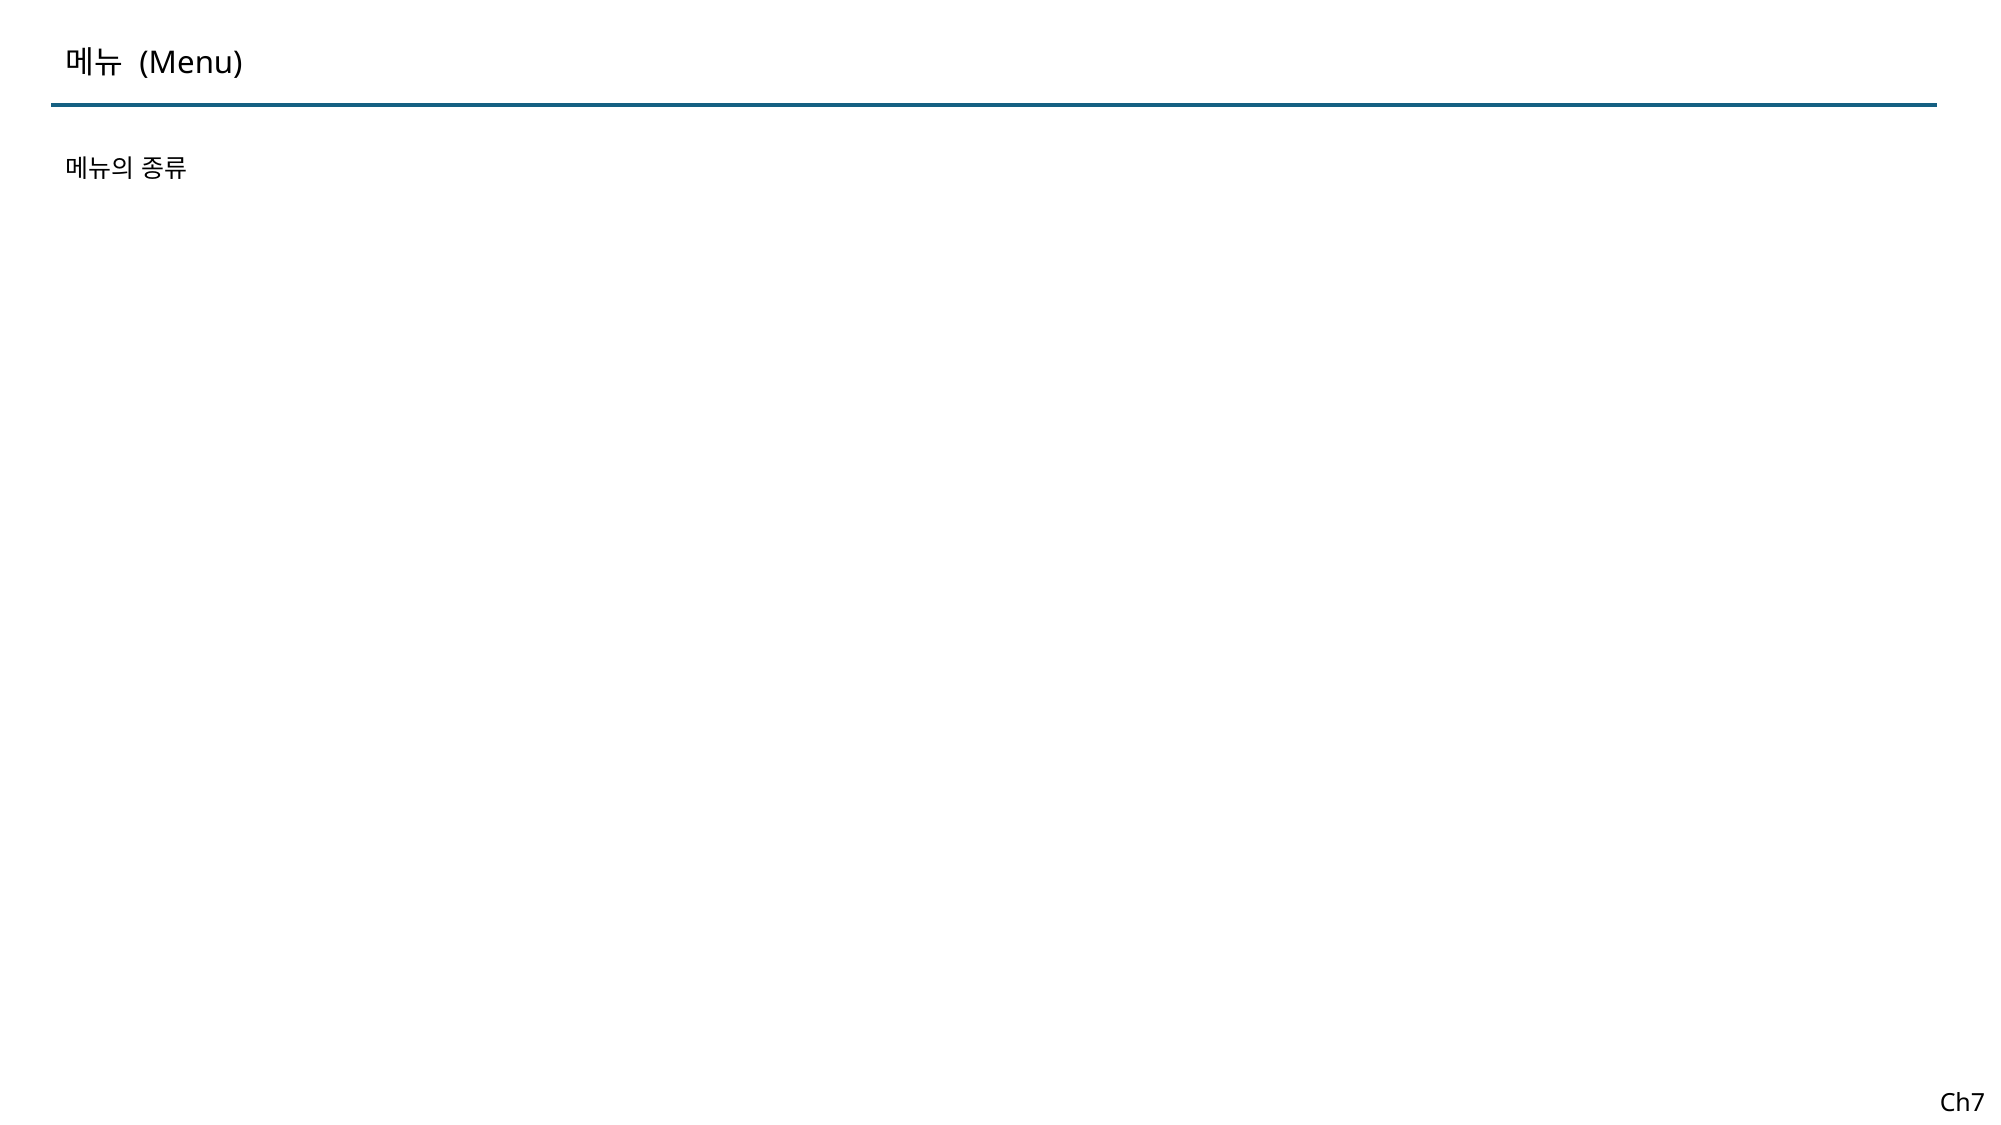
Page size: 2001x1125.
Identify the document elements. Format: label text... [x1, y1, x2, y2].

text_box 메뉴 (Menu) [50, 34, 697, 87]
text_box Ch7 [1913, 1079, 2000, 1125]
text_box 메뉴의 종류 [51, 129, 978, 190]
